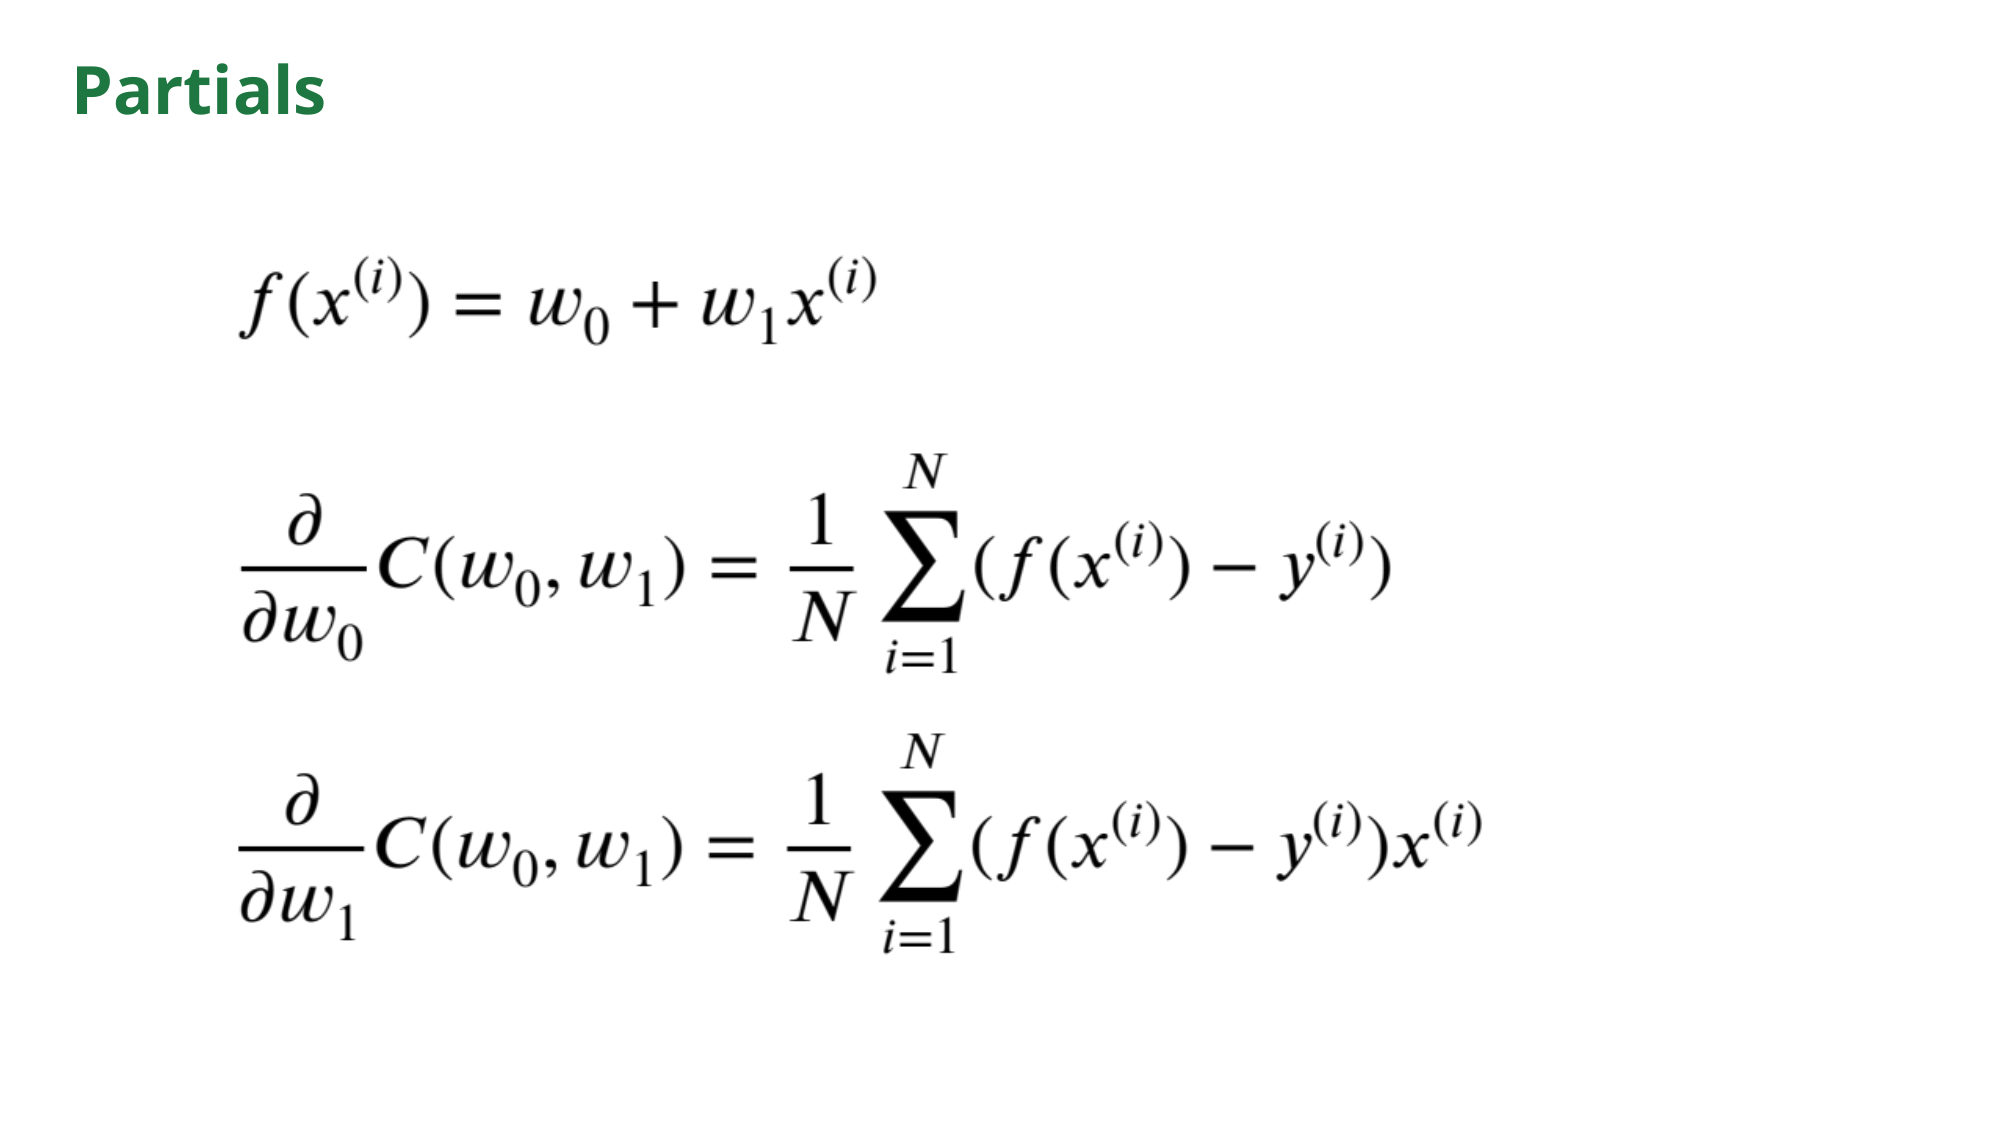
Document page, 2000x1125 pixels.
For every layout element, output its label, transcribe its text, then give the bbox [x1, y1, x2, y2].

picture [236, 449, 1392, 676]
picture [236, 729, 1490, 955]
title Partials [56, 52, 1931, 137]
picture [236, 249, 884, 348]
